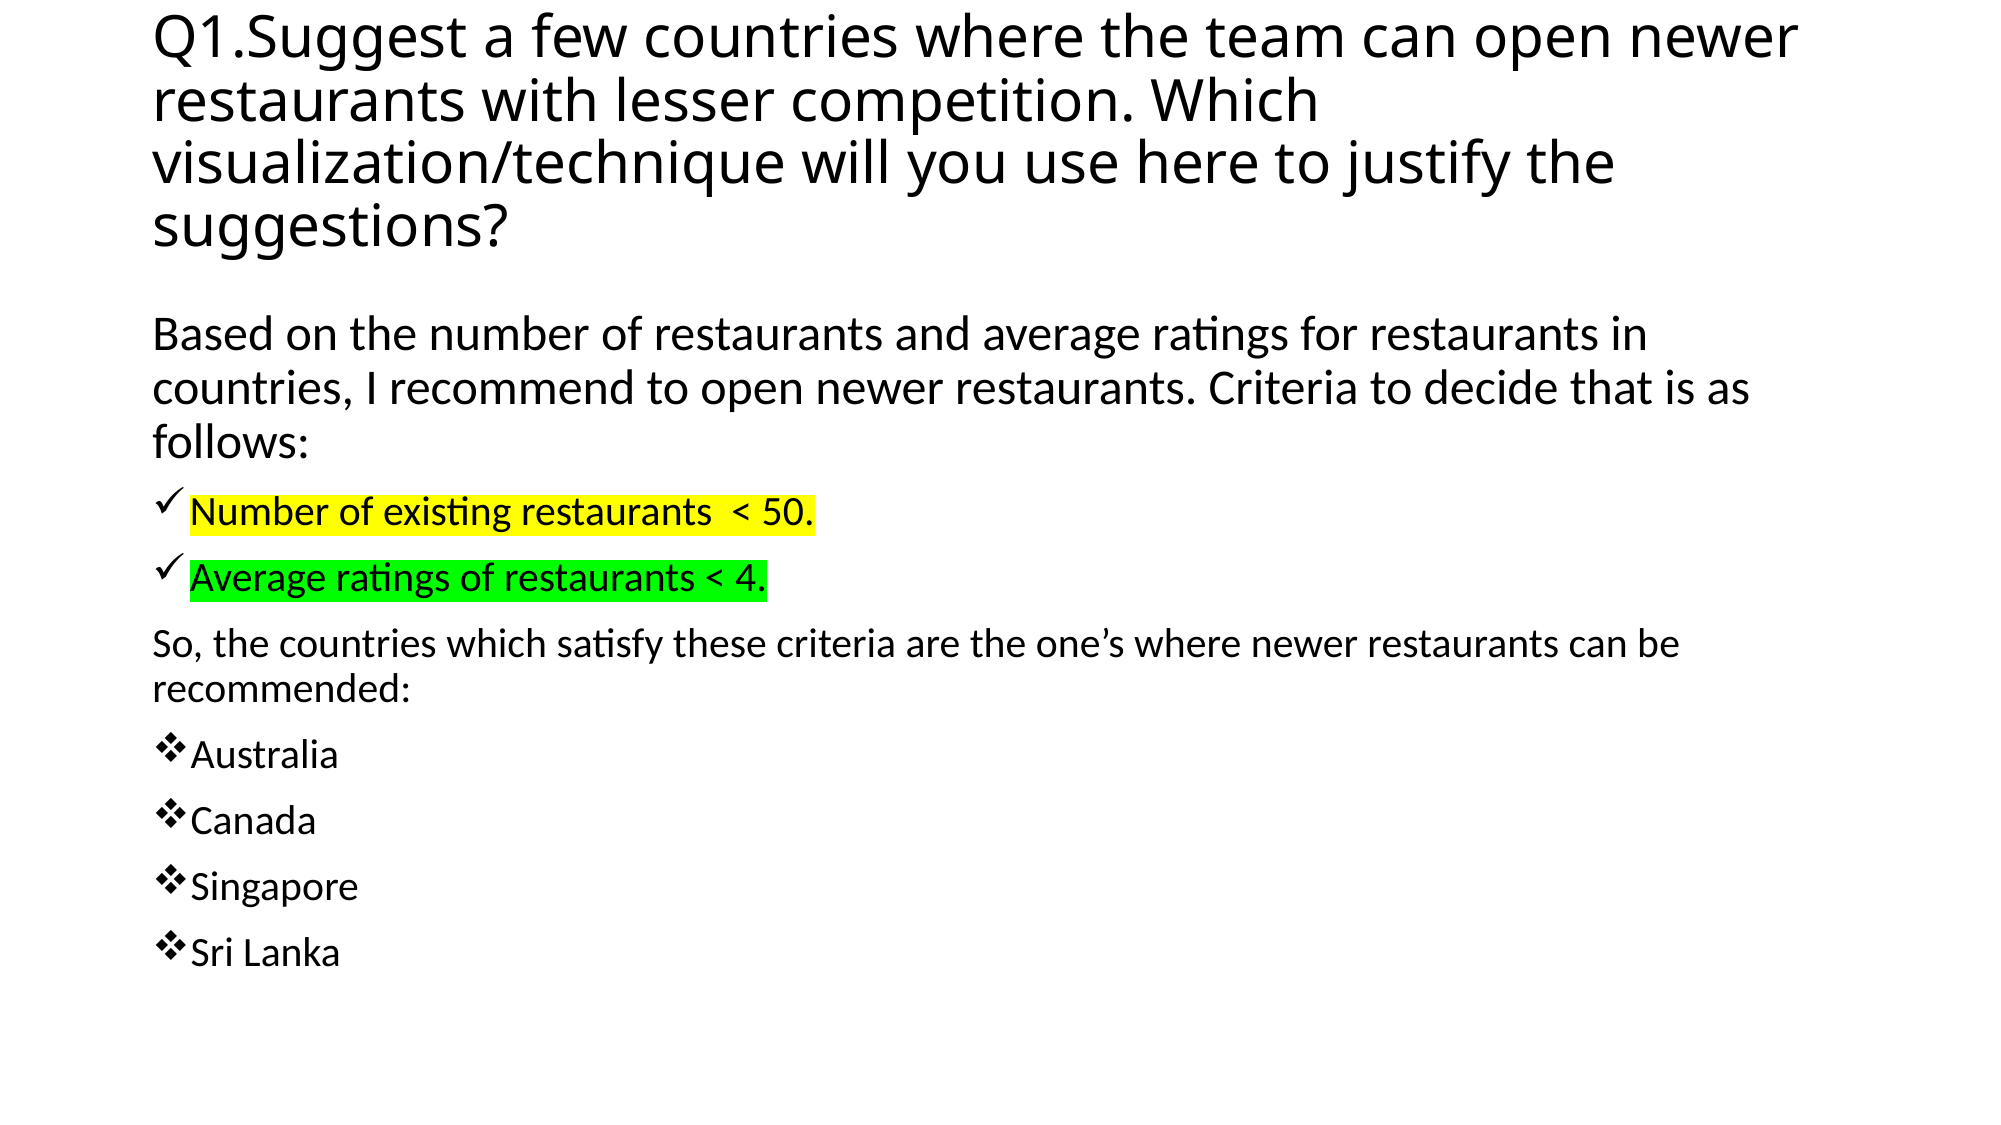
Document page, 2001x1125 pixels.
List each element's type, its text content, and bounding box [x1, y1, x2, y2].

list Based on the number of restaurants and average ratings for restaurants in countries, I recommend to open newer restaurants. Criteria to decide that is as follows: Number of existing restaurants < 50. Average ratings of restaurants < 4. So, the countries which satisfy these criteria are the one’s where newer restaurants can be recommended: Australia Canada Singapore Sri Lanka [137, 299, 1863, 1014]
title Q1.Suggest a few countries where the team can open newer restaurants with lesser competition. Which visualization/technique will you use here to justify the suggestions? [137, 59, 1863, 278]
